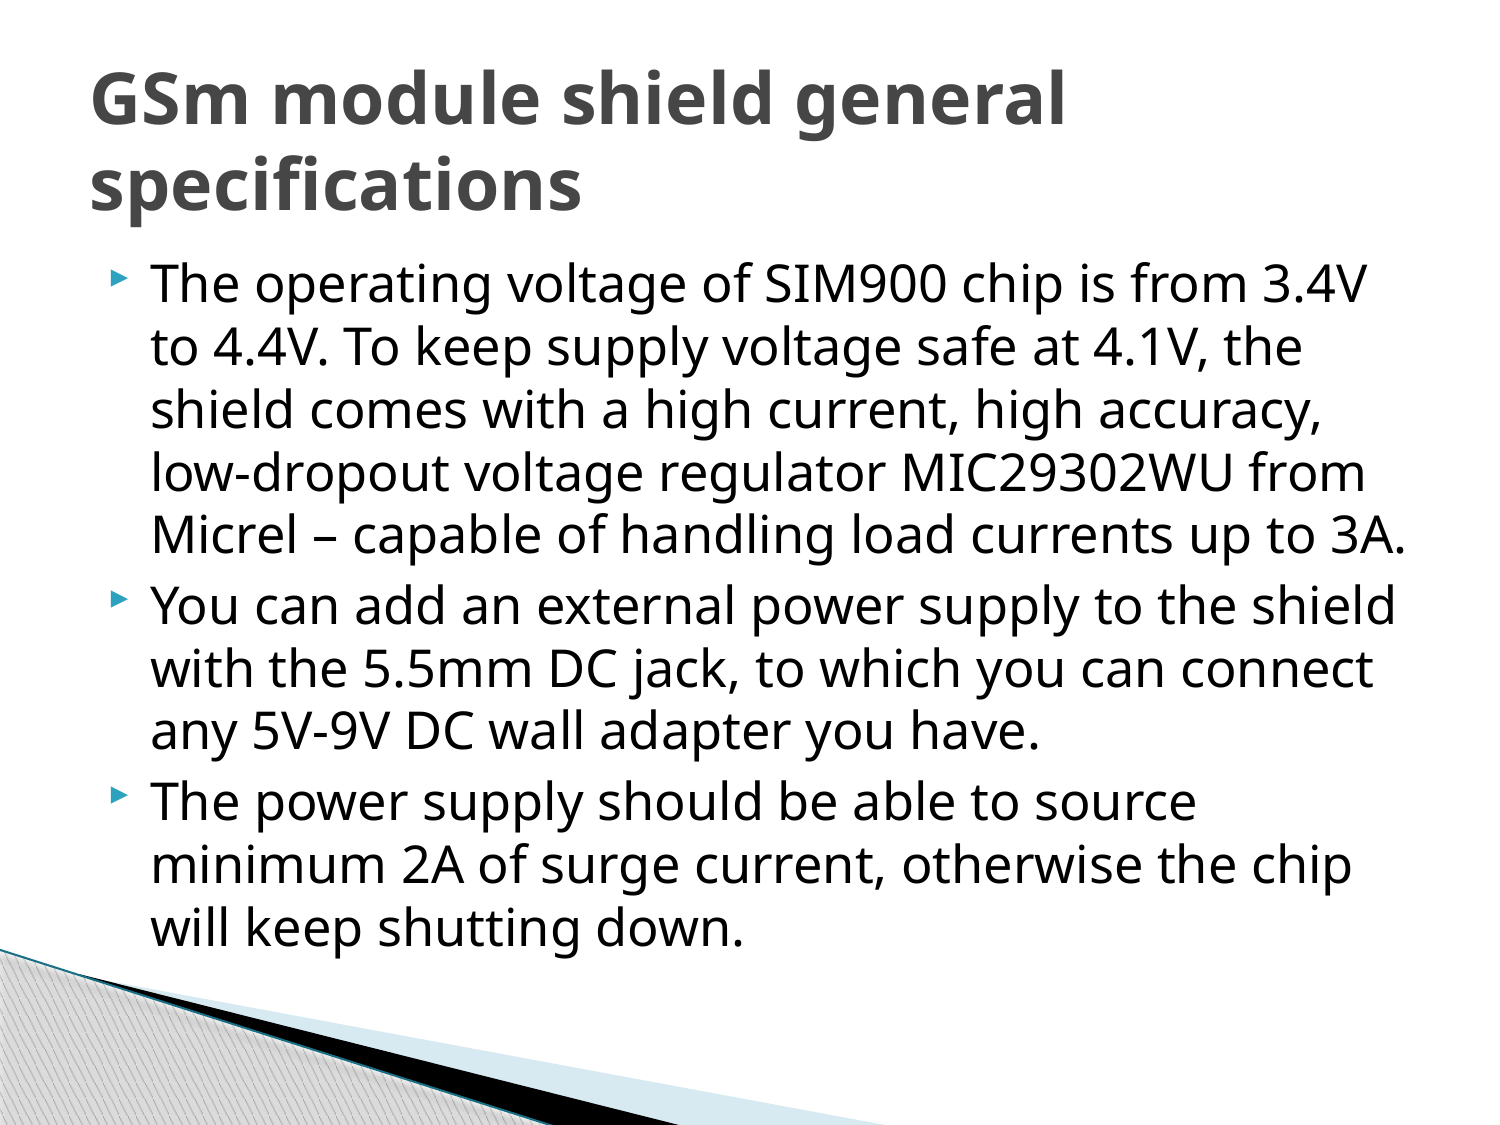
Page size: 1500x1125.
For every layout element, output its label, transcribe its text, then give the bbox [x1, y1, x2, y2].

list The operating voltage of SIM900 chip is from 3.4V to 4.4V. To keep supply voltage safe at 4.1V, the shield comes with a high current, high accuracy, low-dropout voltage regulator MIC29302WU from Micrel – capable of handling load currents up to 3A. You can add an external power supply to the shield with the 5.5mm DC jack, to which you can connect any 5V-9V DC wall adapter you have. The power supply should be able to source minimum 2A of surge current, otherwise the chip will keep shutting down. [75, 243, 1425, 986]
title GSm module shield general specifications [75, 45, 1425, 233]
